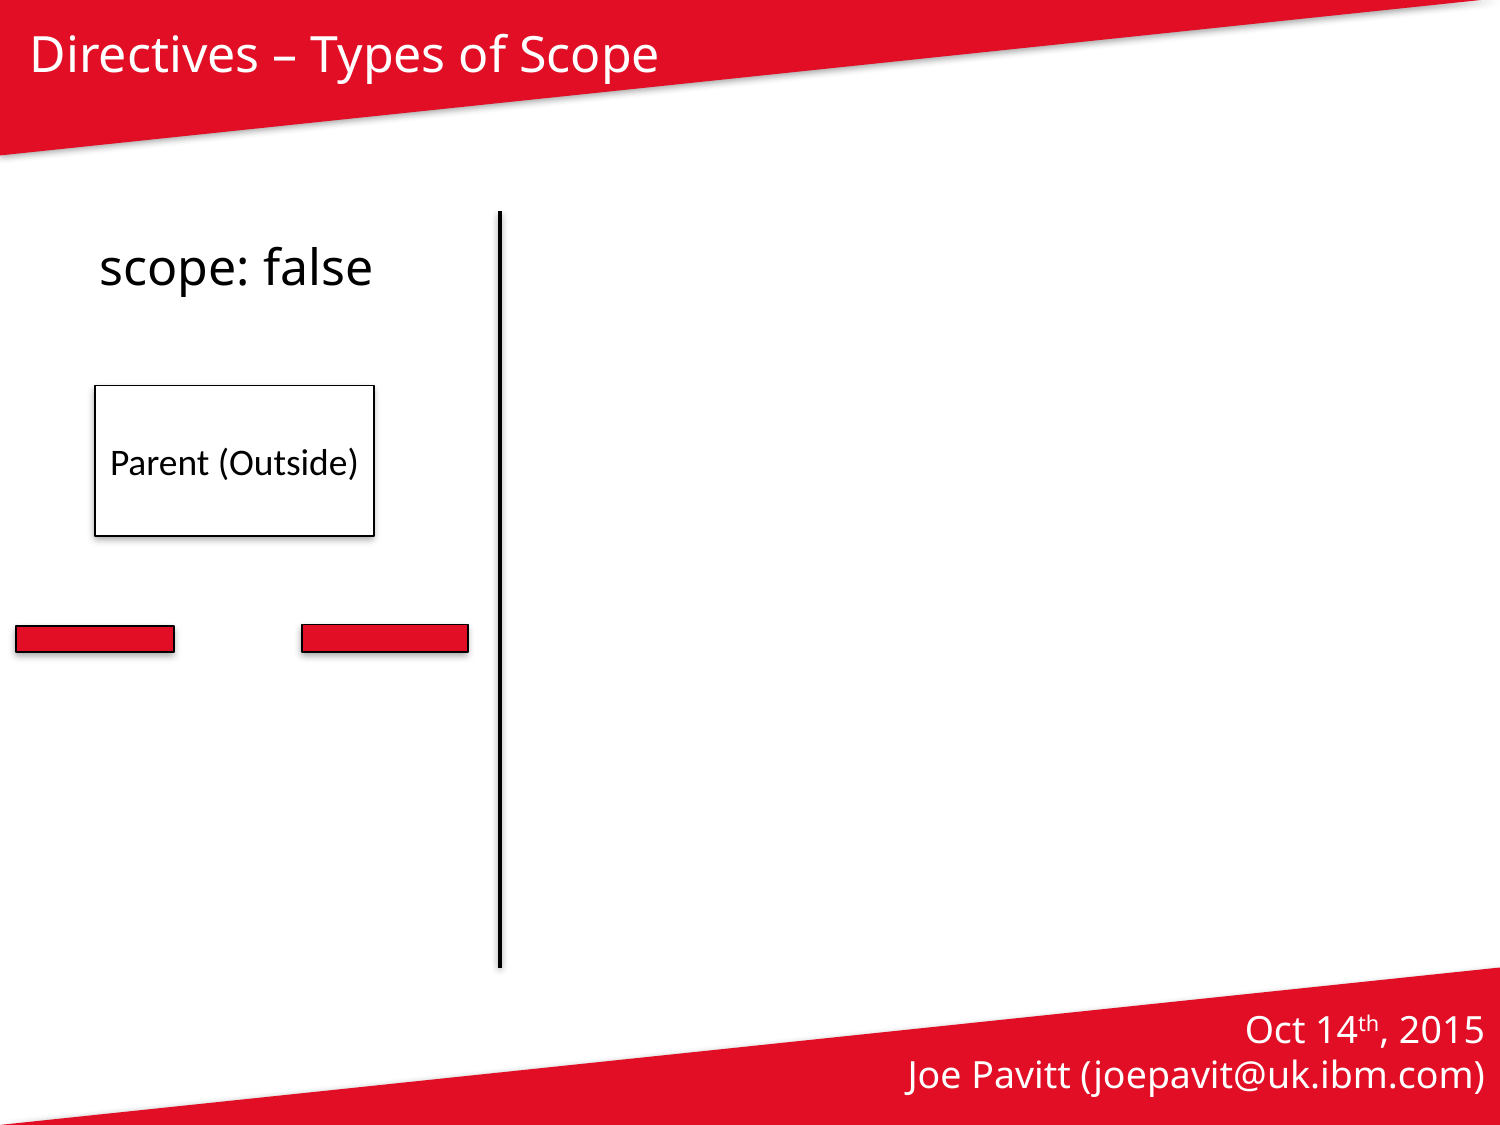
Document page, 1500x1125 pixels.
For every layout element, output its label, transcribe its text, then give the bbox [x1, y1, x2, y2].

text_box Oct 14th, 2015 Joe Pavitt (joepavit@uk.ibm.com) [749, 998, 1500, 1125]
text_box [0, 0, 1489, 157]
text_box [0, 1045, 749, 1125]
text_box [15, 625, 175, 653]
text_box [1202, 966, 1500, 998]
text_box Directives – Types of Scope [14, 14, 676, 90]
text_box Parent (Outside) [94, 385, 375, 537]
text_box [301, 624, 469, 653]
text_box scope: false [84, 227, 389, 303]
